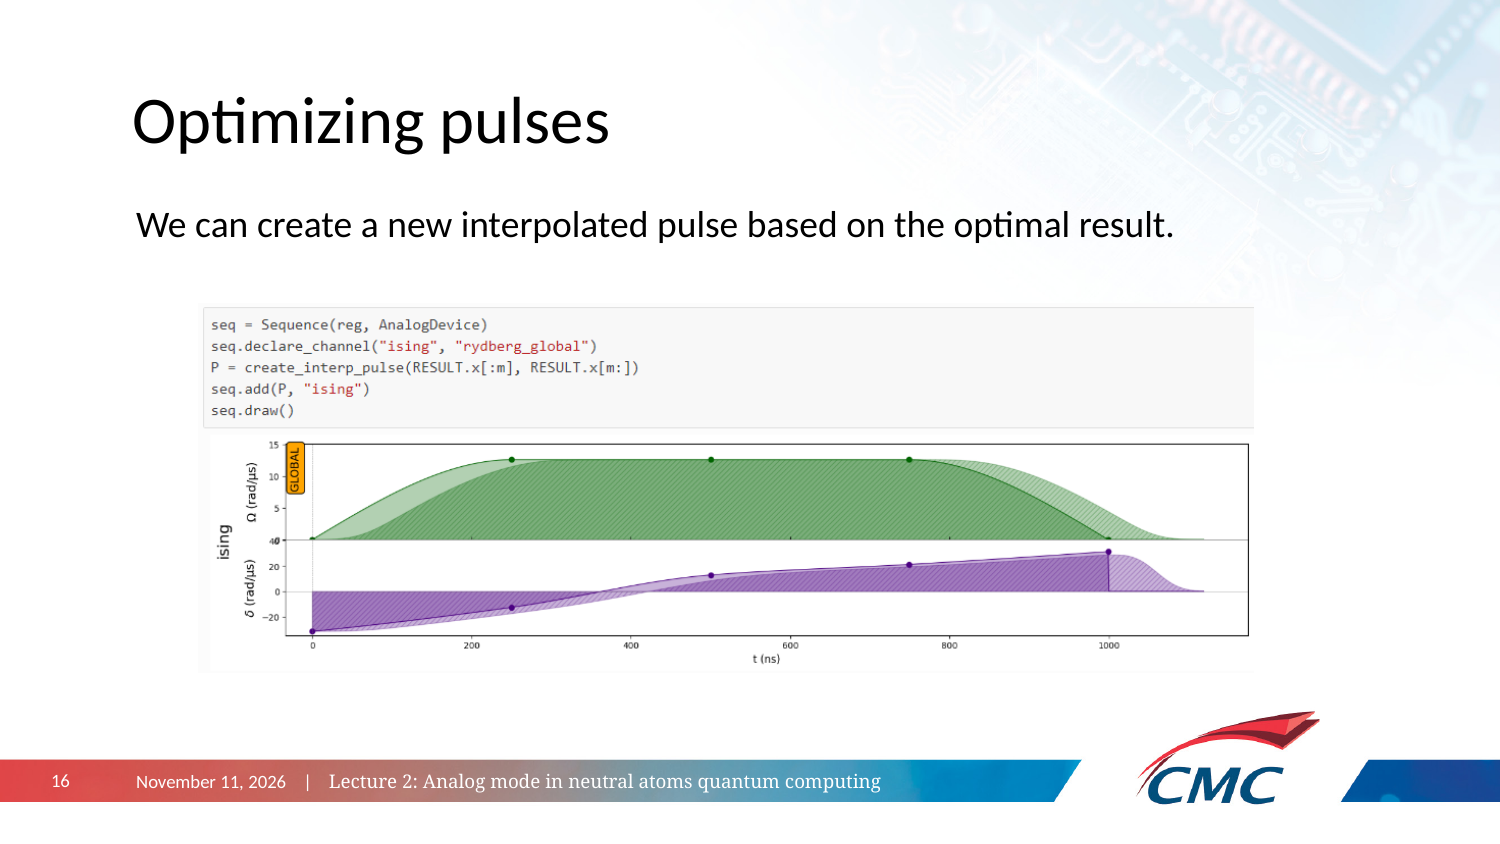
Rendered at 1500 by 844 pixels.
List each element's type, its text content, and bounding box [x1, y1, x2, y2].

text_box We can create a new interpolated pulse based on the optimal result. [121, 192, 1369, 252]
picture [0, 0, 1500, 844]
title Optimizing pulses [117, 49, 1385, 190]
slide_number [121, 758, 988, 804]
slide_number 16 [0, 761, 122, 807]
